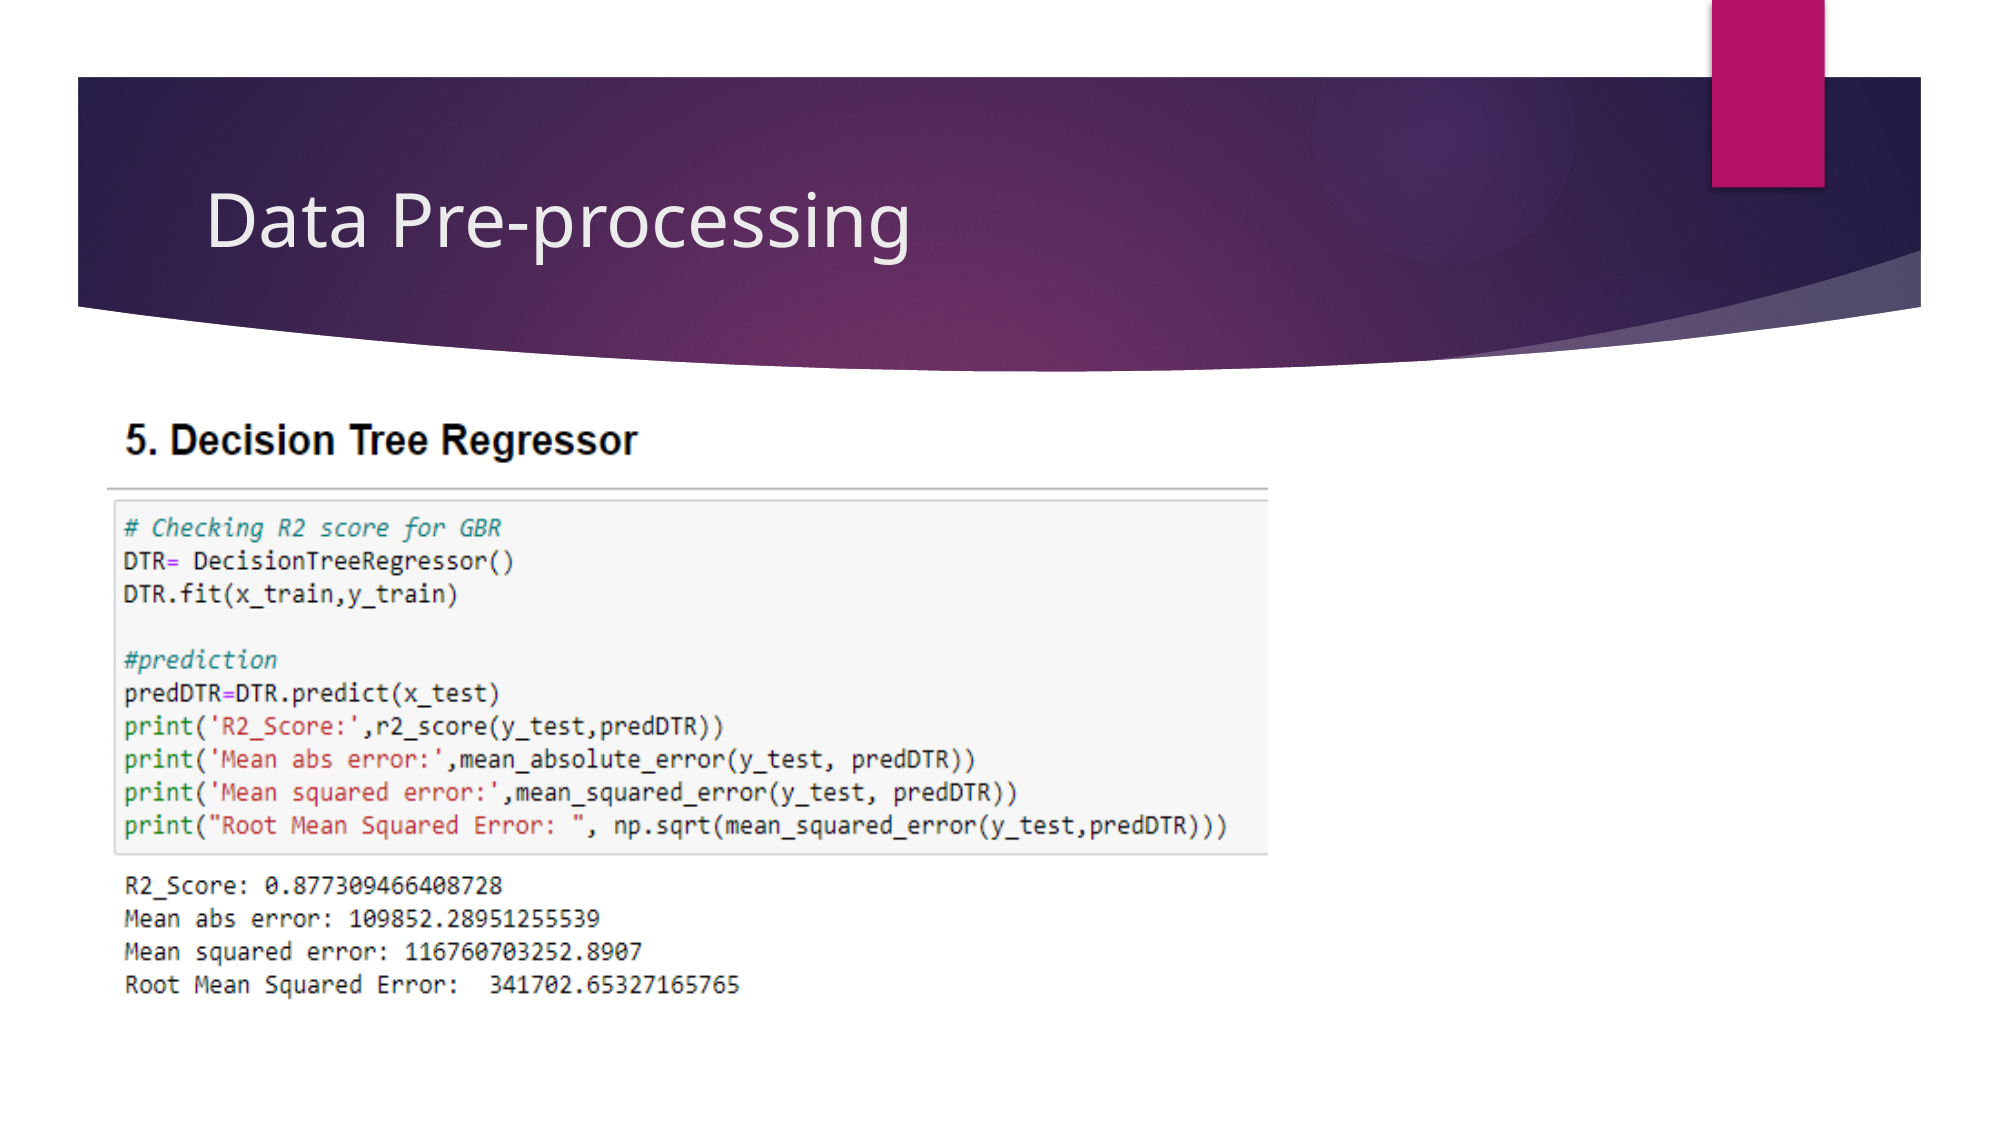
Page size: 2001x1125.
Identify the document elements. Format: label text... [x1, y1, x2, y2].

title Data Pre-processing [189, 159, 1627, 276]
picture [107, 395, 1268, 1017]
